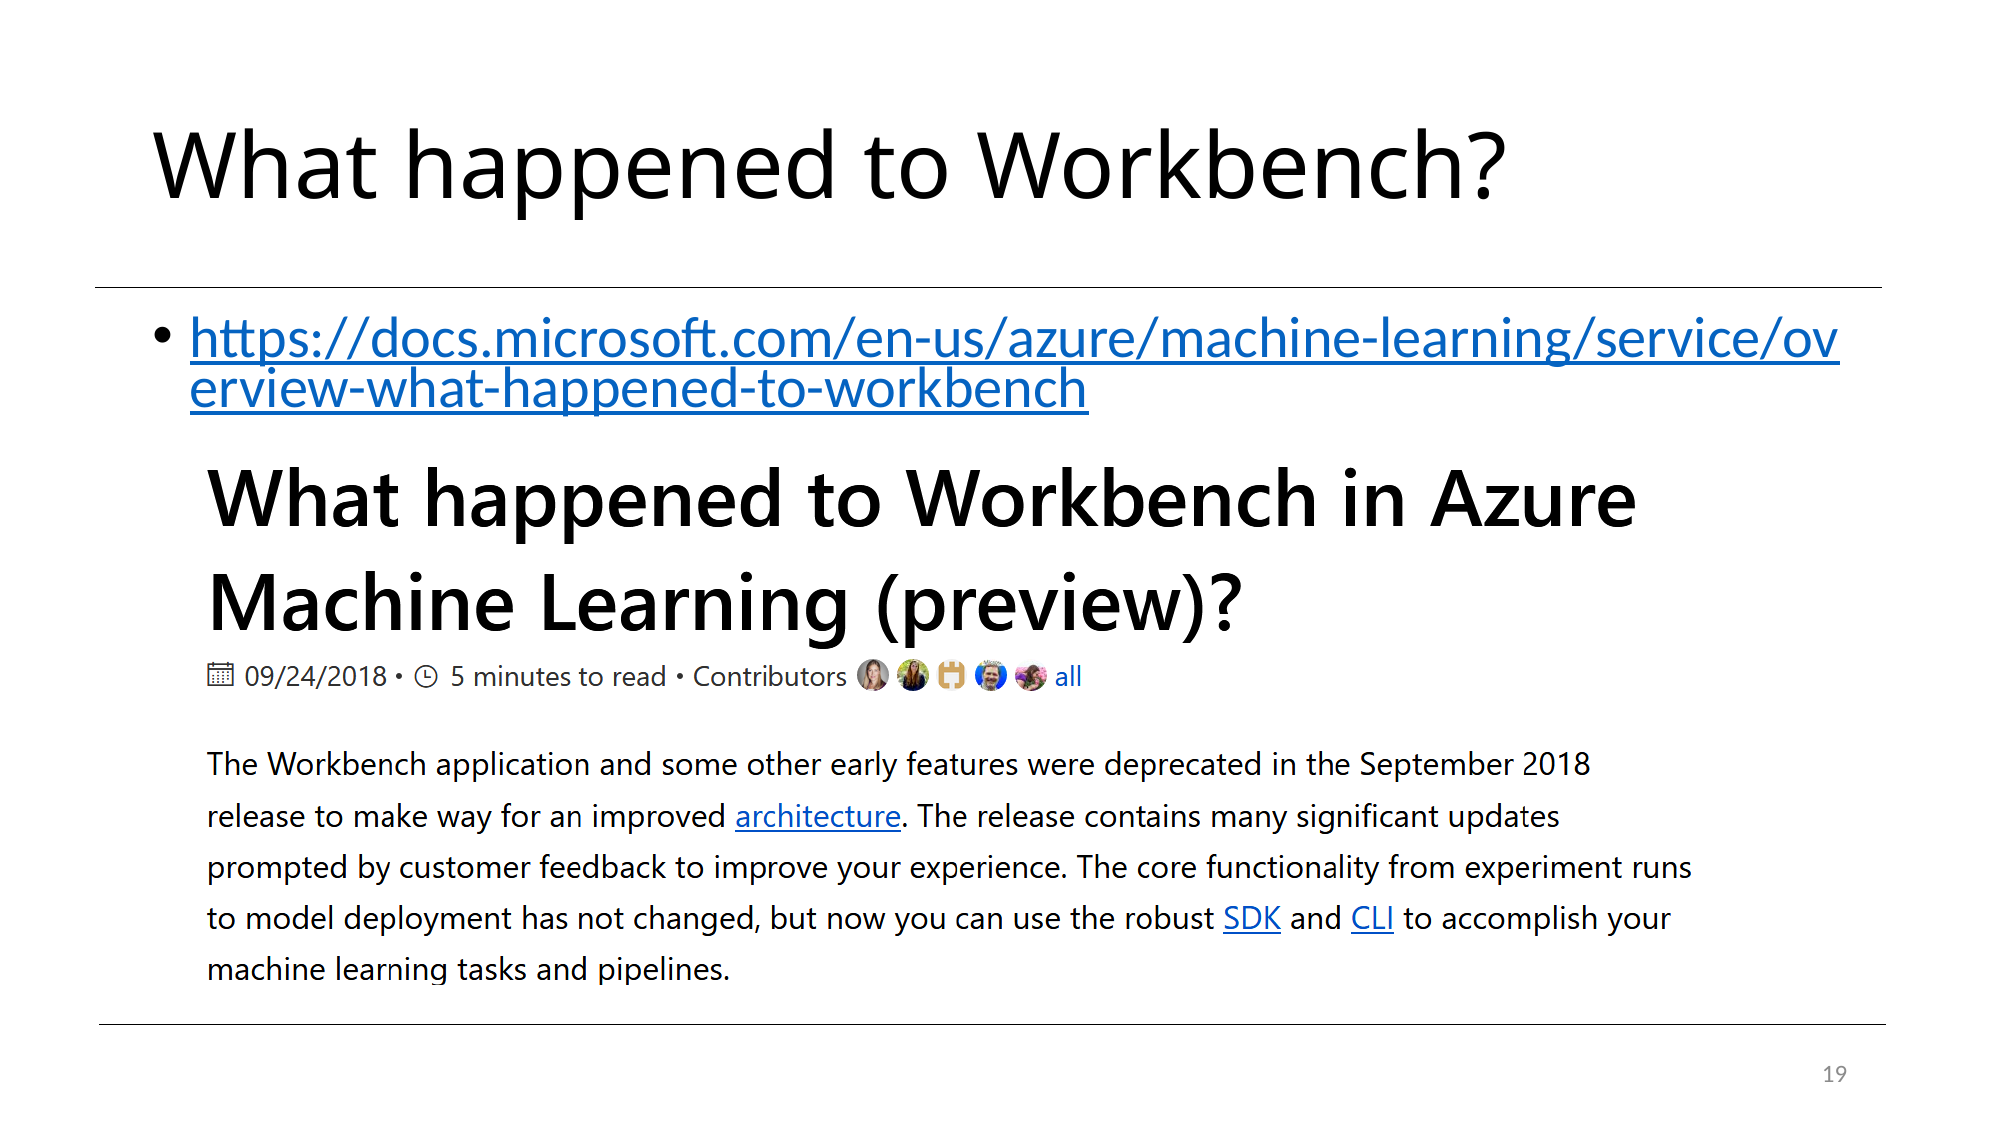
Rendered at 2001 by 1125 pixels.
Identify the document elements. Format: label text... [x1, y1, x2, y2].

picture [199, 456, 1714, 985]
slide_number 19 [1412, 1042, 1863, 1103]
list https://docs.microsoft.com/en-us/azure/machine-learning/service/overview-what-happened-to-workbench [137, 299, 1863, 1014]
title What happened to Workbench? [137, 59, 1863, 278]
